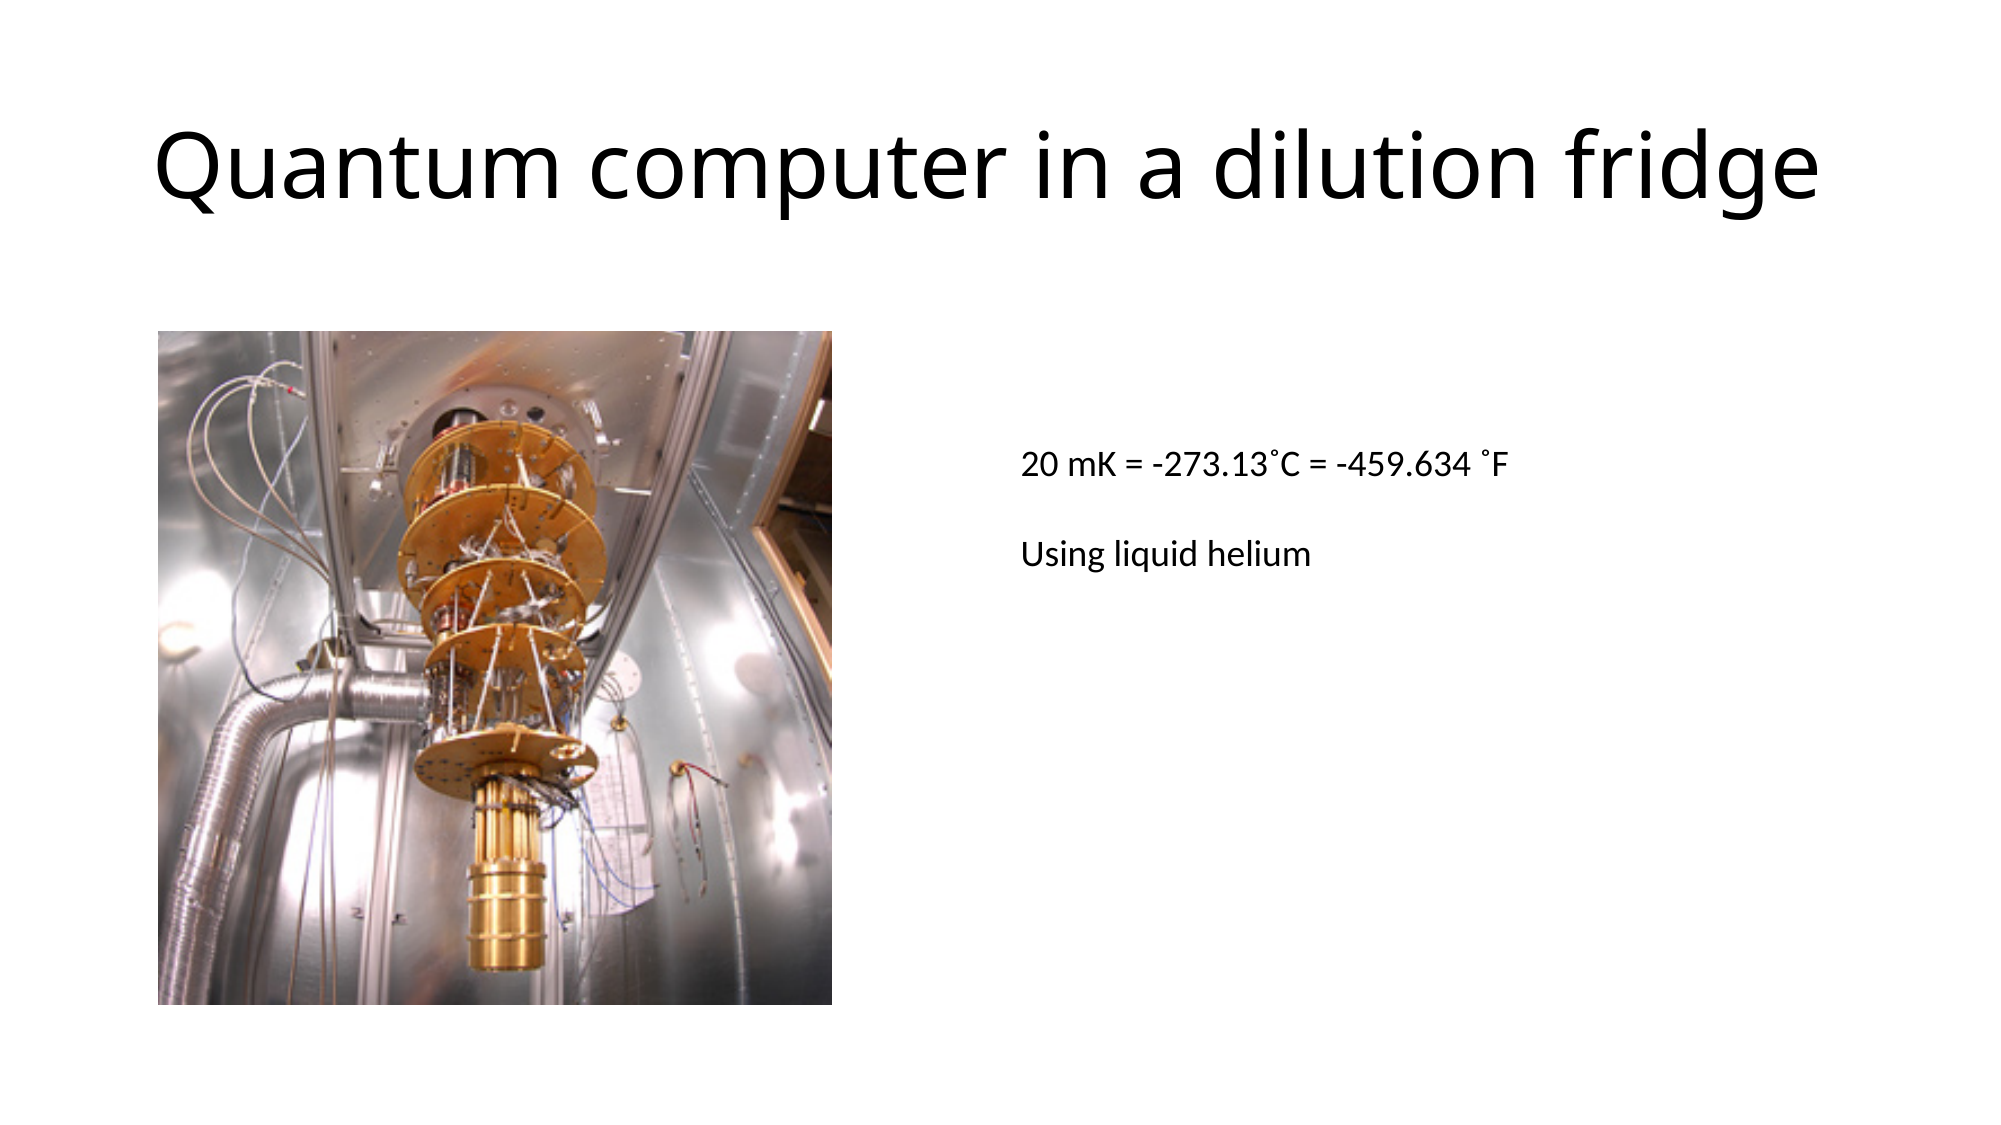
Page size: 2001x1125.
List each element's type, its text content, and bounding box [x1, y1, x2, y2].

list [158, 331, 832, 1005]
text_box 20 mK = -273.13˚C = -459.634 ˚F Using liquid helium [1005, 431, 1639, 582]
title Quantum computer in a dilution fridge [137, 59, 1863, 278]
